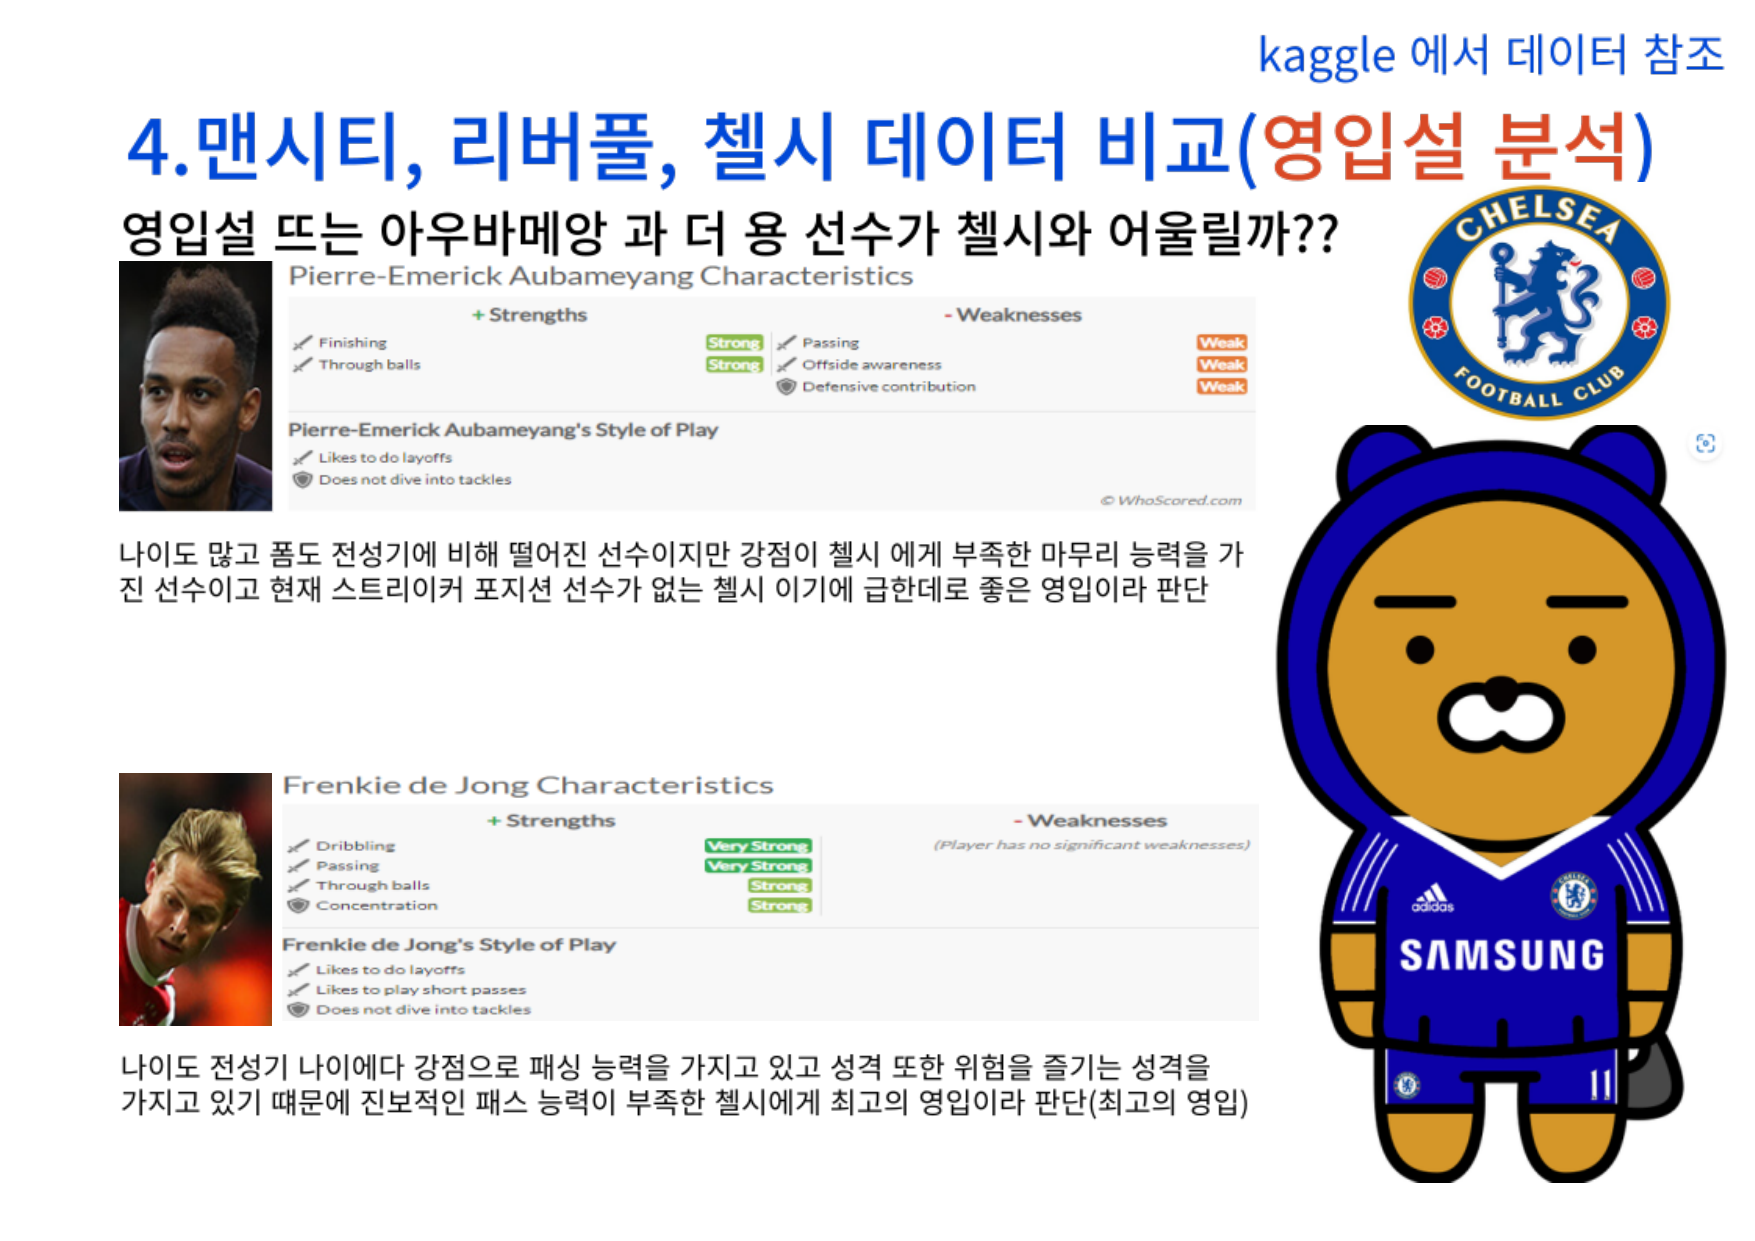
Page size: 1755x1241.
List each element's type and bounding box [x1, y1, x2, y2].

picture [113, 12, 1748, 297]
picture [116, 1042, 1264, 1136]
picture [114, 529, 1259, 624]
text_box [119, 773, 273, 1026]
text_box [119, 261, 274, 513]
text_box [283, 261, 1259, 513]
text_box [1399, 182, 1680, 423]
text_box [281, 773, 1259, 1022]
text_box [1262, 425, 1741, 1184]
